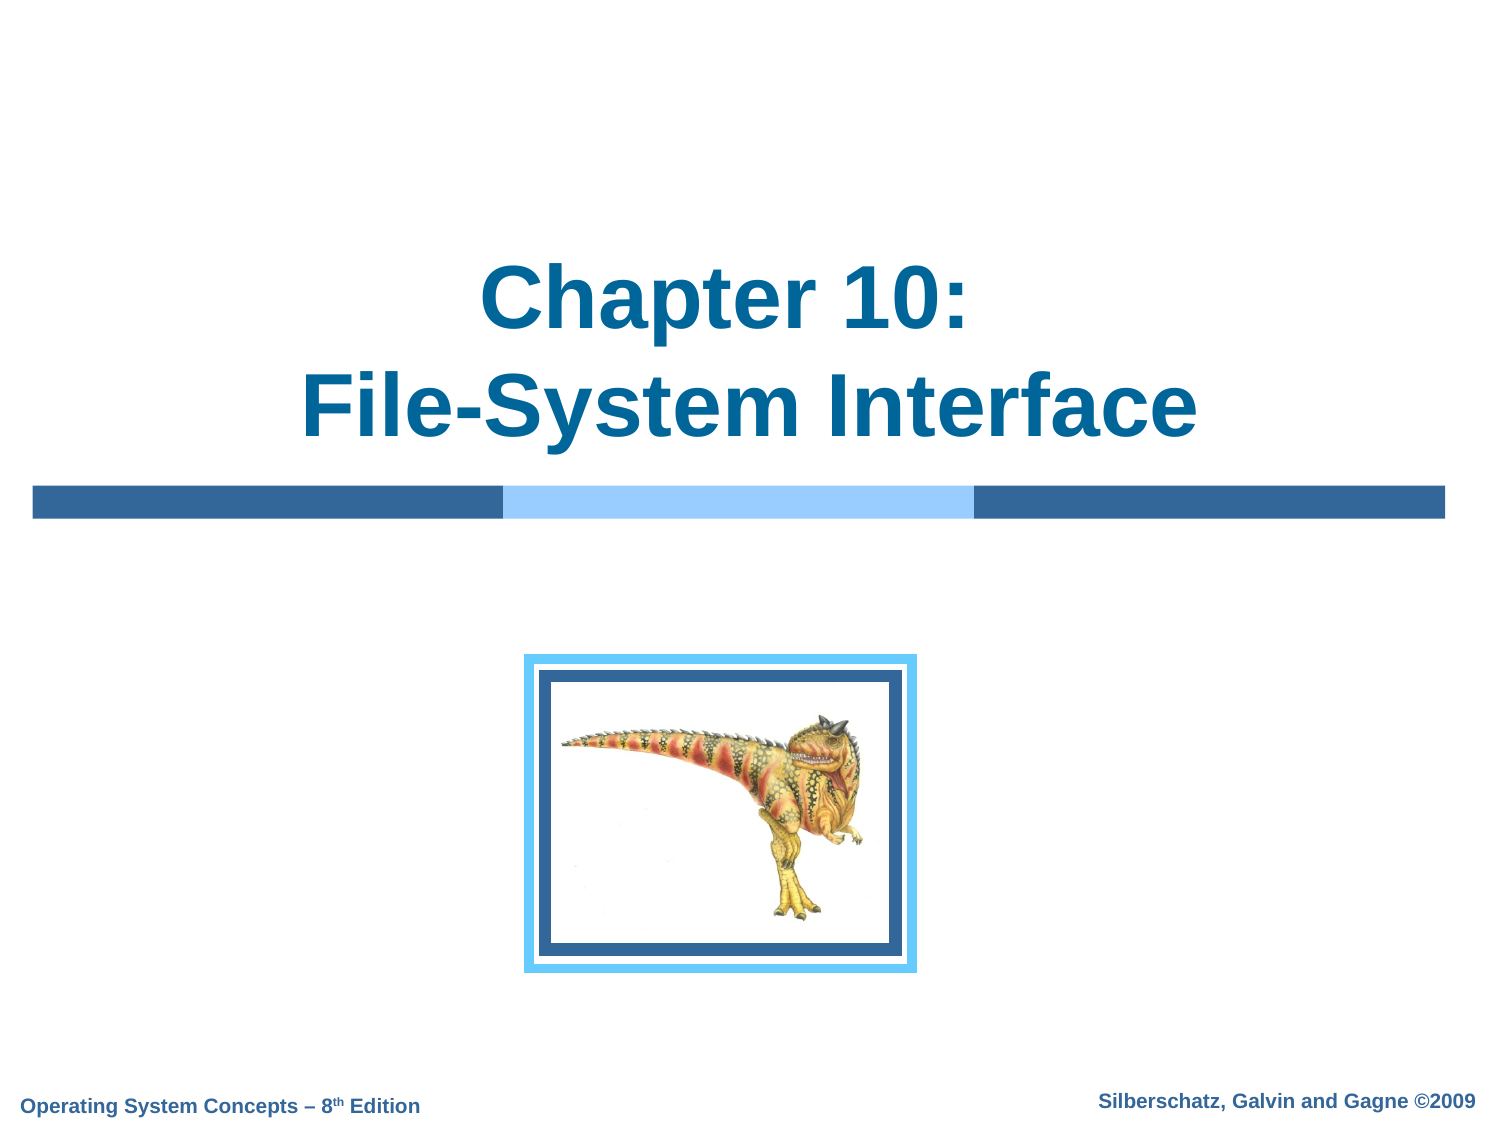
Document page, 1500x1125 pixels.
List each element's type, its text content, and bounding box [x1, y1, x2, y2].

picture [551, 682, 889, 943]
title Chapter 10: File-System Interface [112, 112, 1388, 462]
